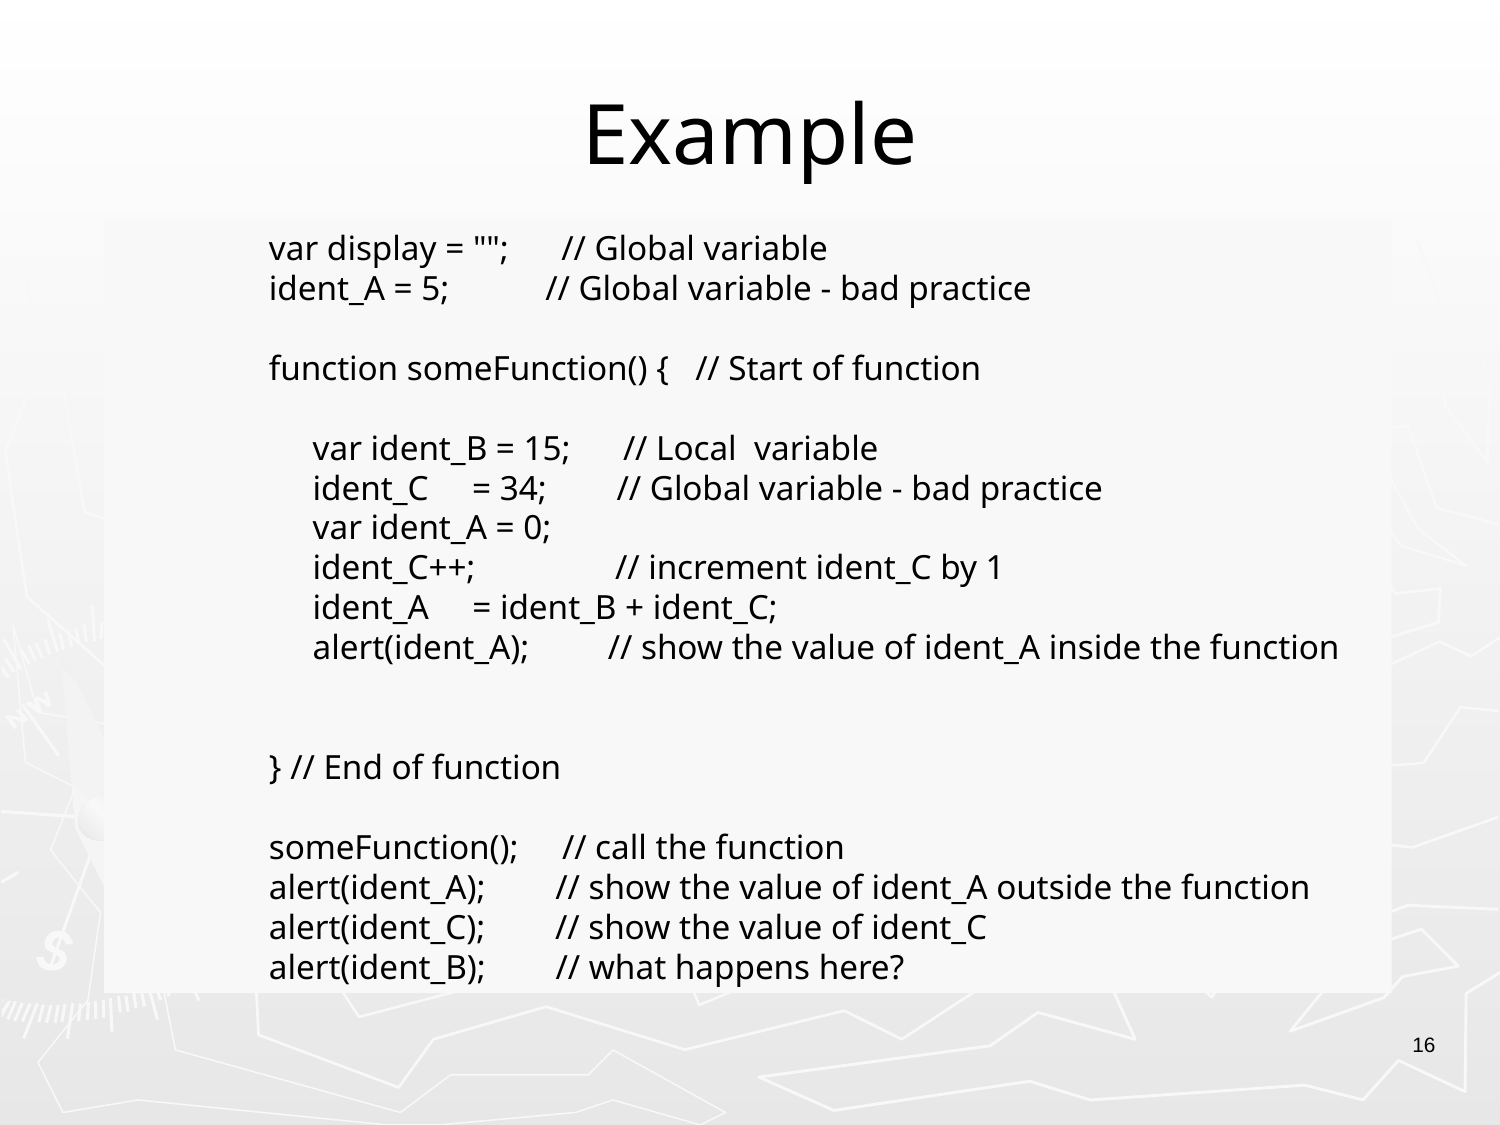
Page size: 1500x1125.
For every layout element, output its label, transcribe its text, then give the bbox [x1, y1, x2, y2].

text_box var display = ""; // Global variable ident_A = 5; // Global variable - bad practice function someFunction() { // Start of function var ident_B = 15; // Local variable ident_C = 34; // Global variable - bad practice var ident_A = 0; ident_C++; // increment ident_C by 1 ident_A = ident_B + ident_C; alert(ident_A); // show the value of ident_A inside the function } // End of function someFunction(); // call the function alert(ident_A); // show the value of ident_A outside the function alert(ident_C); // show the value of ident_C alert(ident_B); // what happens here? [104, 219, 1392, 994]
slide_number 16 [1074, 1024, 1451, 1103]
title Example [49, 37, 1451, 225]
